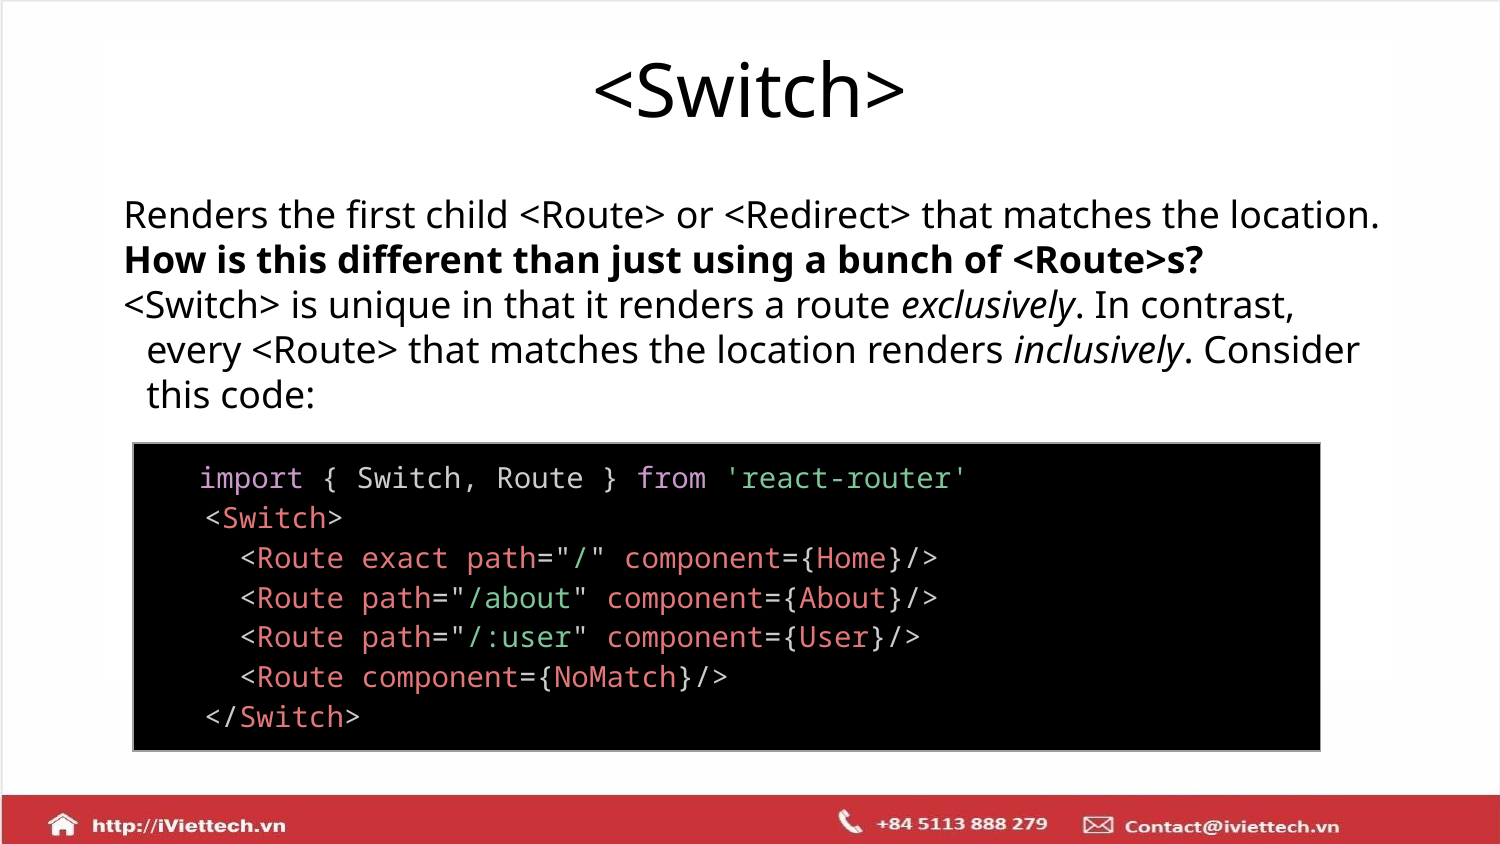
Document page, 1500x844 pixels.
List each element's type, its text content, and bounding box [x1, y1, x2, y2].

list Renders the first child <Route> or <Redirect> that matches the location. How is this different than just using a bunch of <Route>s? <Switch> is unique in that it renders a route exclusively. In contrast, every <Route> that matches the location renders inclusively. Consider this code: [75, 183, 1463, 764]
picture [0, 0, 1500, 844]
title <Switch> [75, 37, 1425, 179]
table_header import { Switch, Route } from 'react-router' <Switch> <Route exact path="/" component={Home}/> <Route path="/about" component={About}/> <Route path="/:user" component={User}/> <Route component={NoMatch}/> </Switch> [134, 444, 1320, 750]
